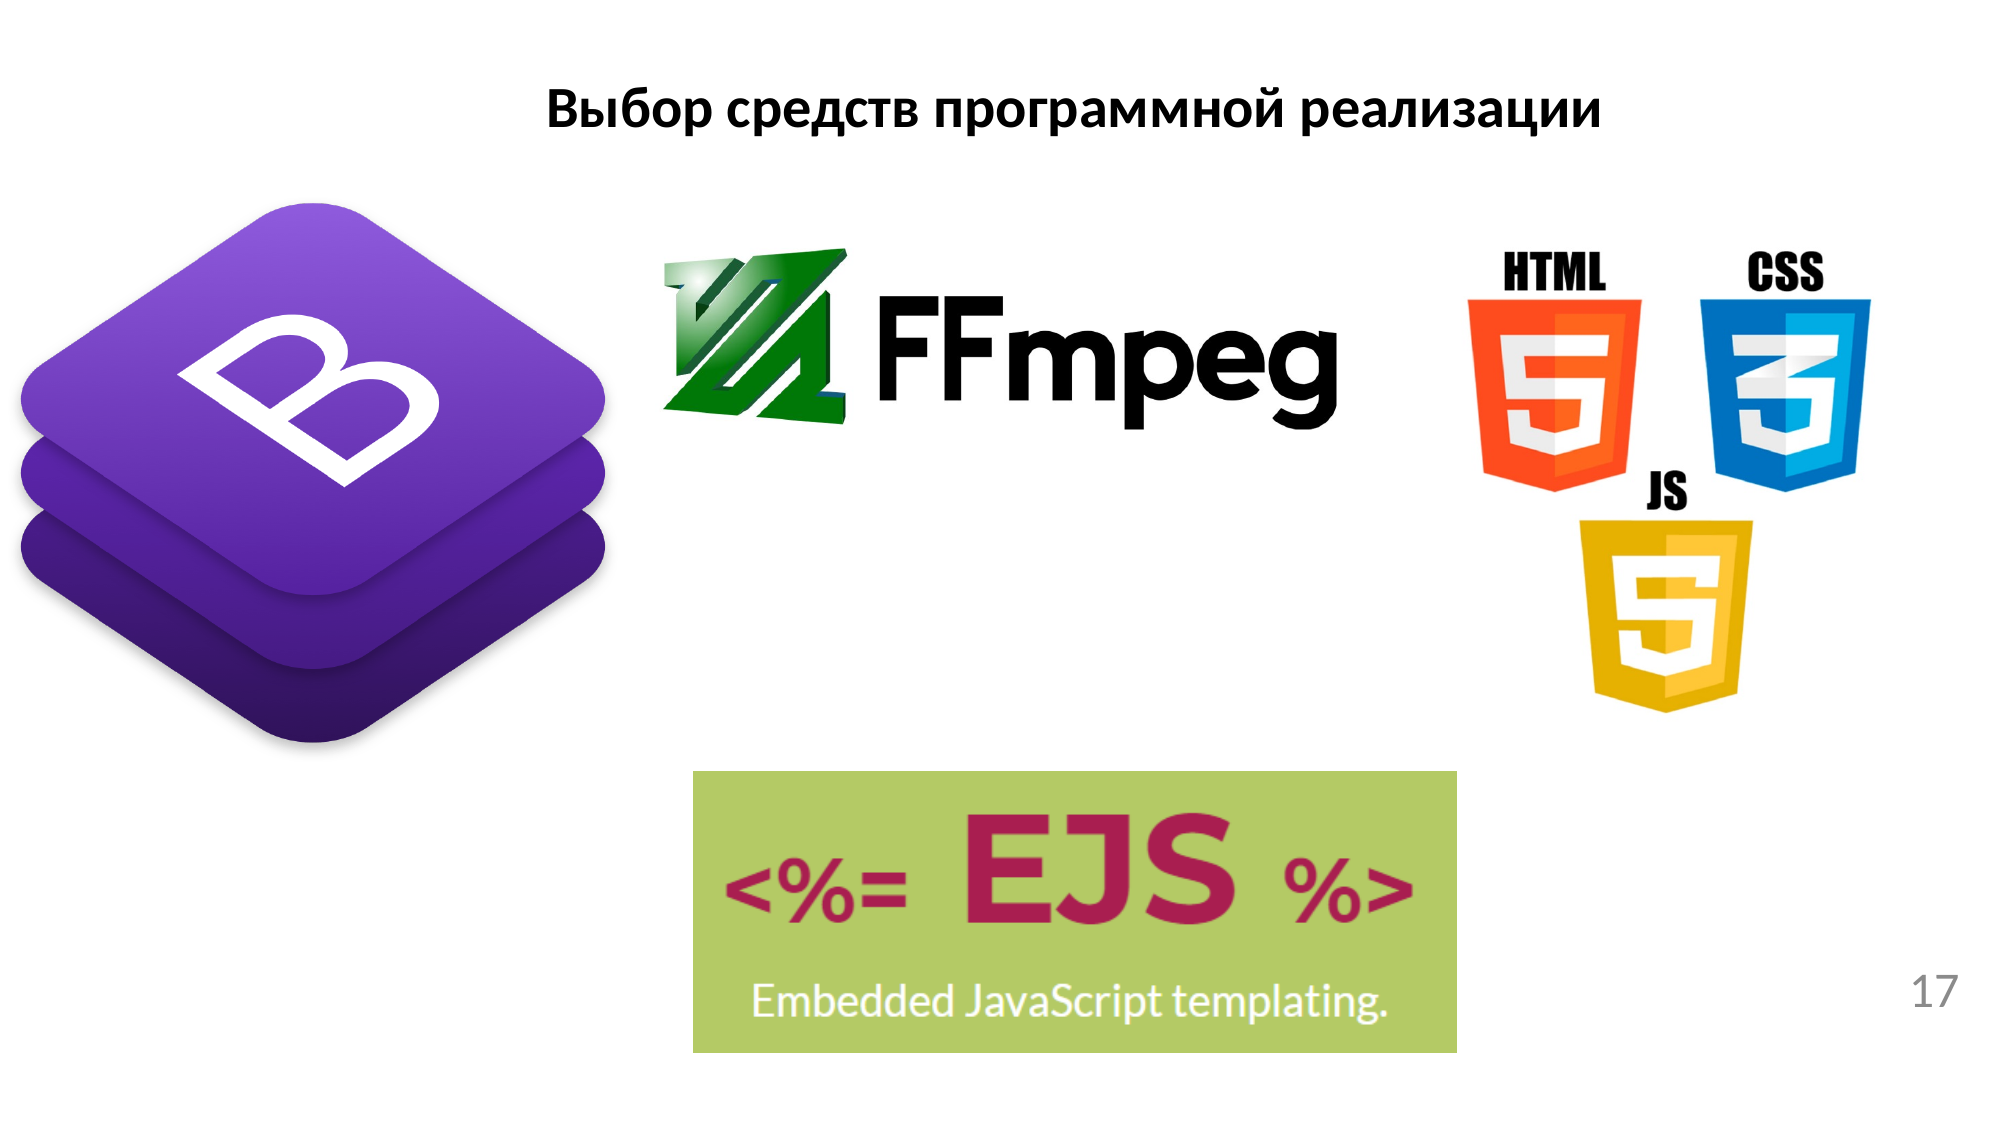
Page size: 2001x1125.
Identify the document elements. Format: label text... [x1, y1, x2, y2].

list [0, 187, 656, 763]
picture [655, 170, 1345, 507]
picture [1395, 187, 1938, 730]
text_box Выбор средств программной реализации [212, 0, 1938, 218]
slide_number 17 [1524, 957, 1975, 1018]
picture [693, 771, 1457, 1054]
